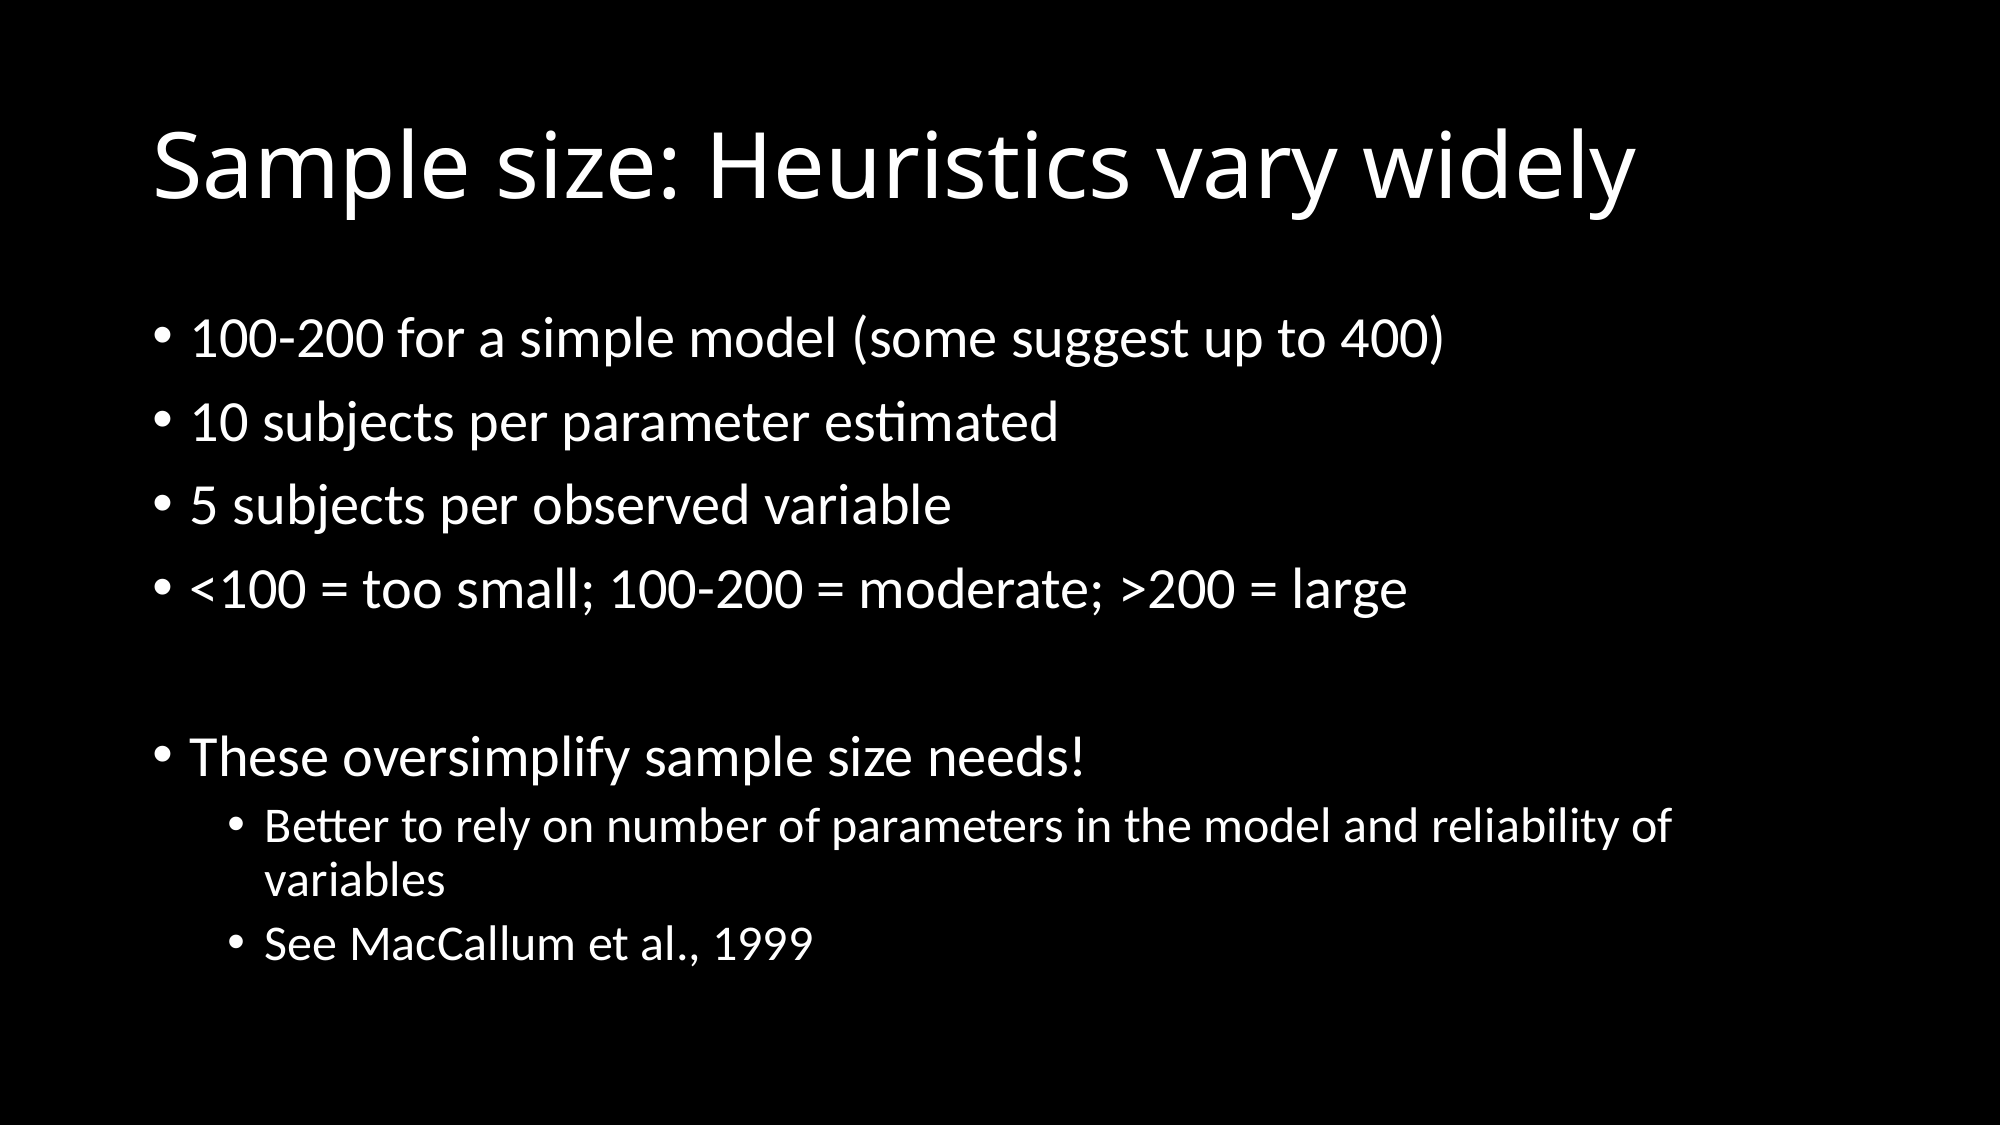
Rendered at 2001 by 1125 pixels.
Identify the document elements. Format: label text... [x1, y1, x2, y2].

list 100-200 for a simple model (some suggest up to 400) 10 subjects per parameter estimated 5 subjects per observed variable <100 = too small; 100-200 = moderate; >200 = large These oversimplify sample size needs! Better to rely on number of parameters in the model and reliability of variables See MacCallum et al., 1999 [137, 299, 1863, 1014]
title Sample size: Heuristics vary widely [137, 59, 1863, 278]
